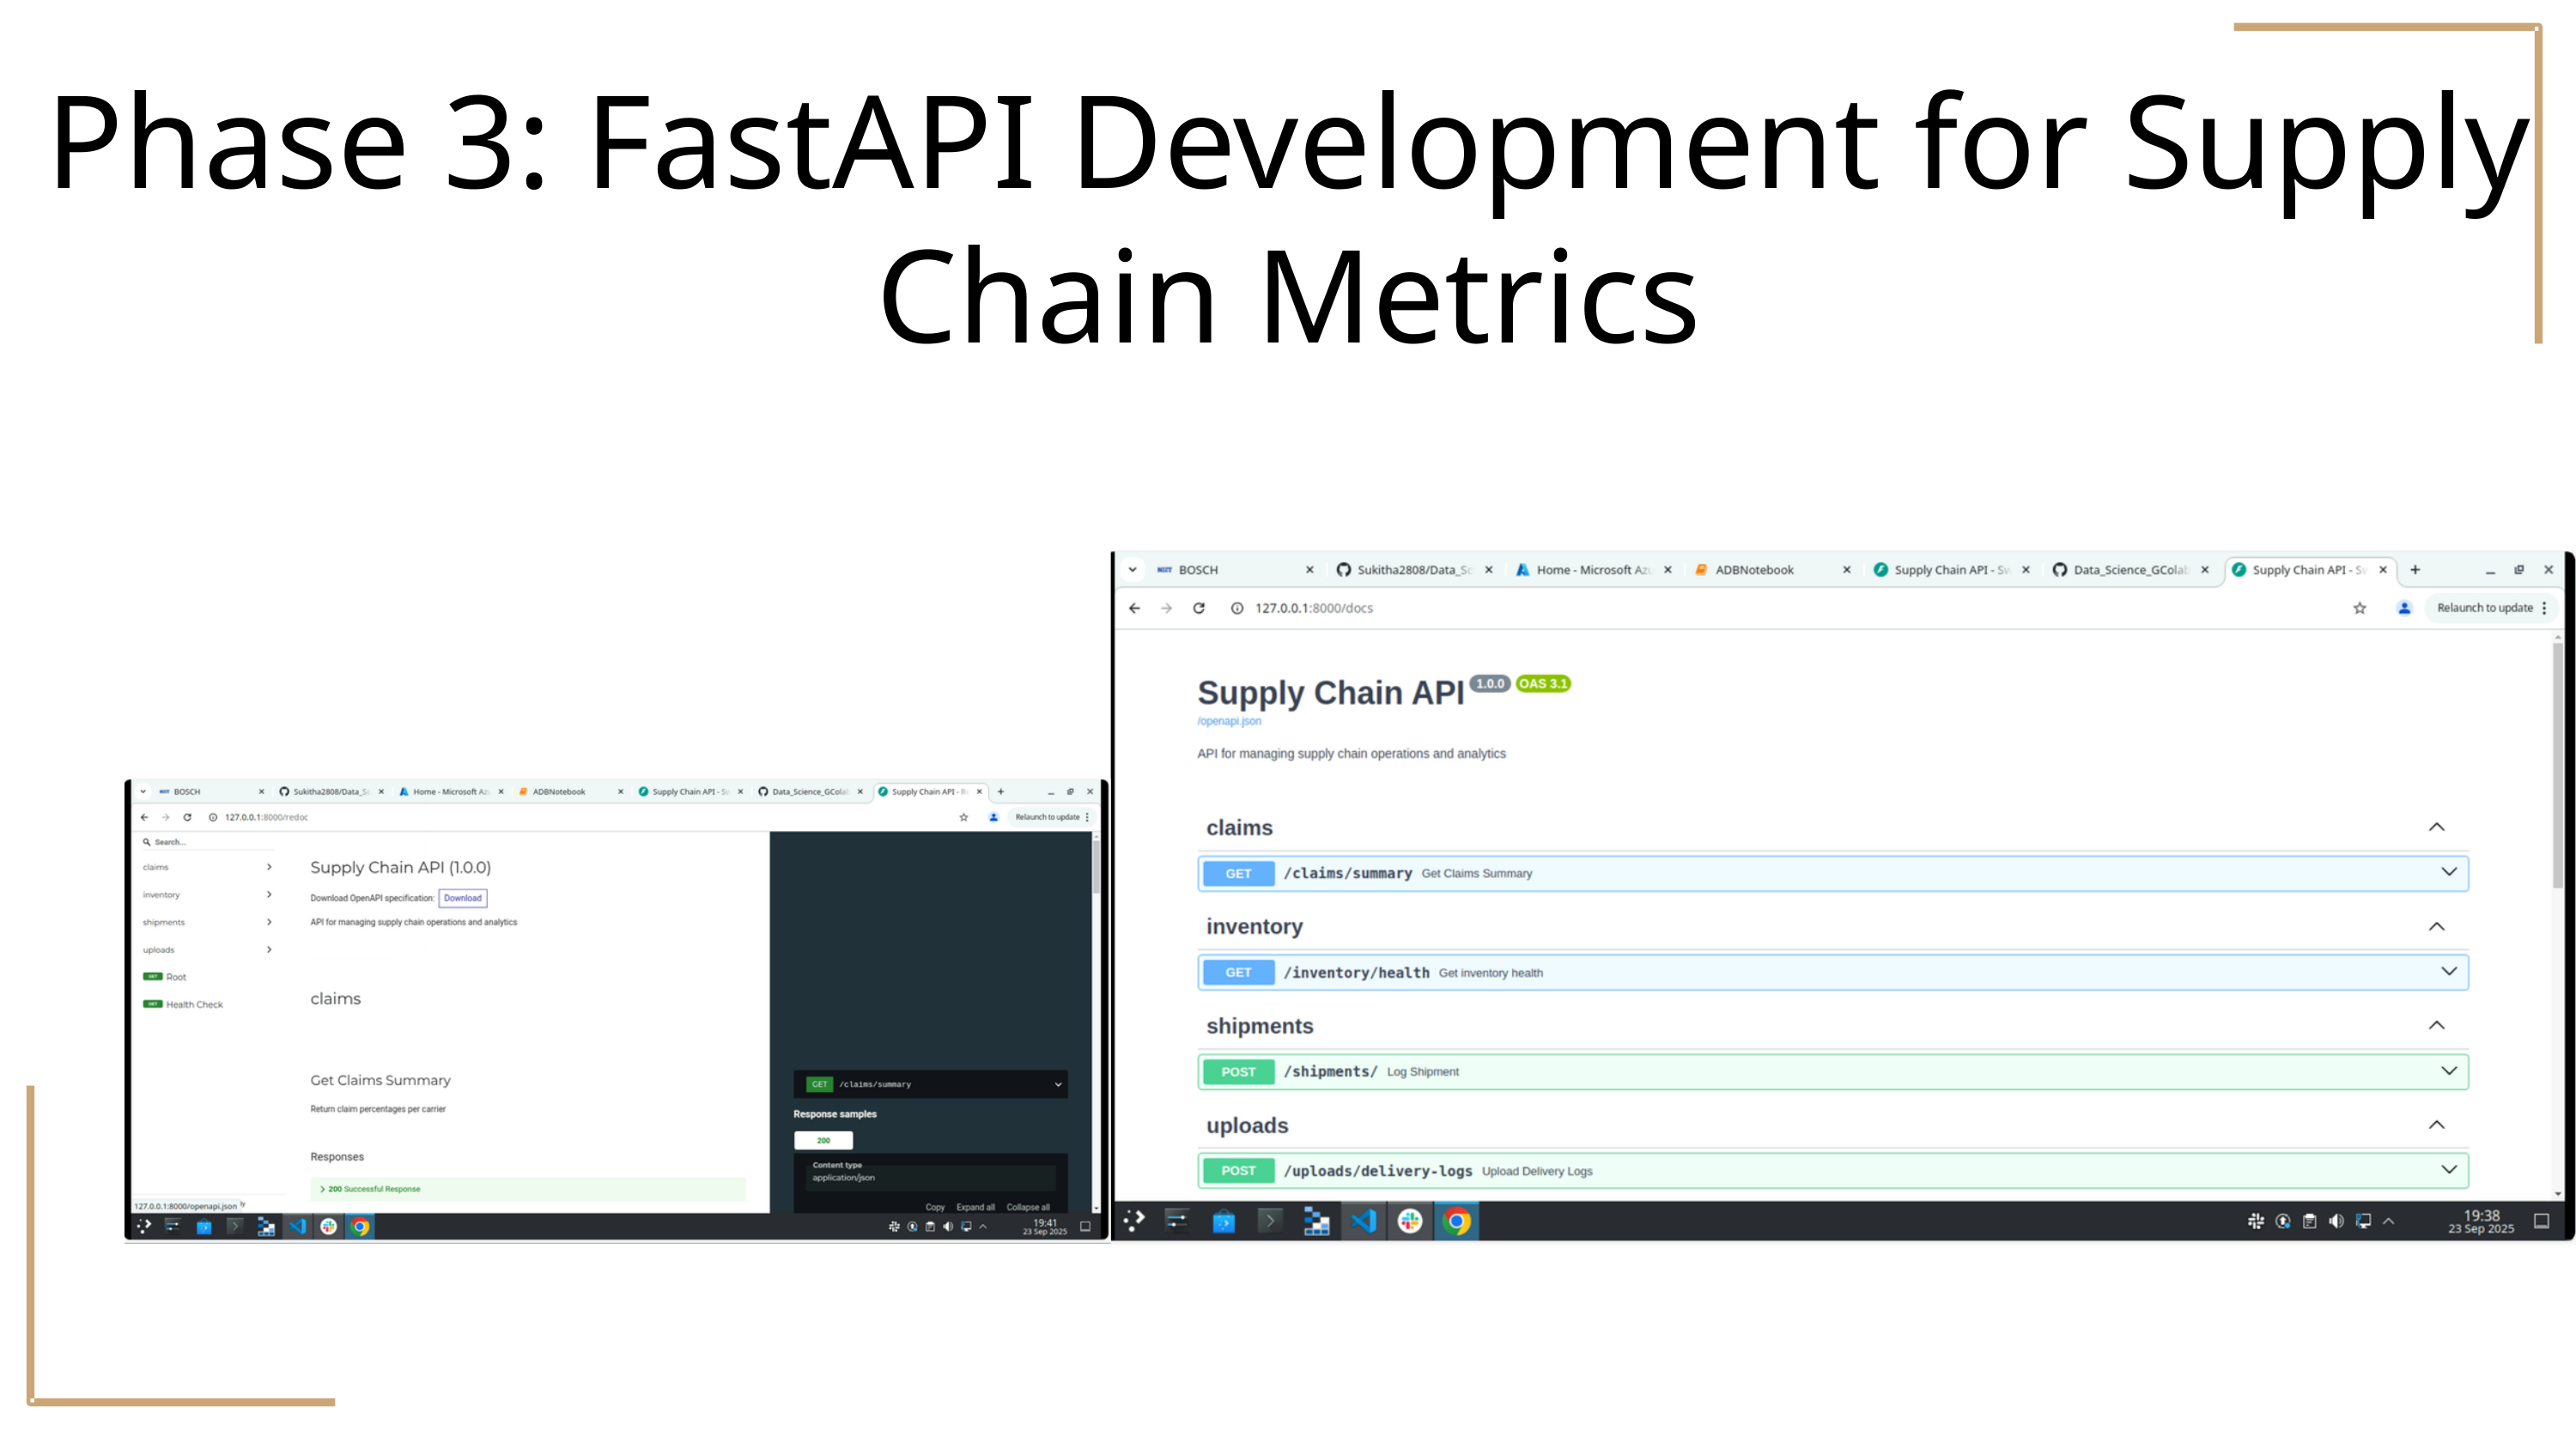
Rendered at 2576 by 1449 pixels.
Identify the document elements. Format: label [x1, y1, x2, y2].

text_box [1110, 550, 2576, 1245]
text_box [0, 0, 2576, 428]
text_box [26, 1081, 340, 1407]
text_box [125, 779, 1111, 1245]
